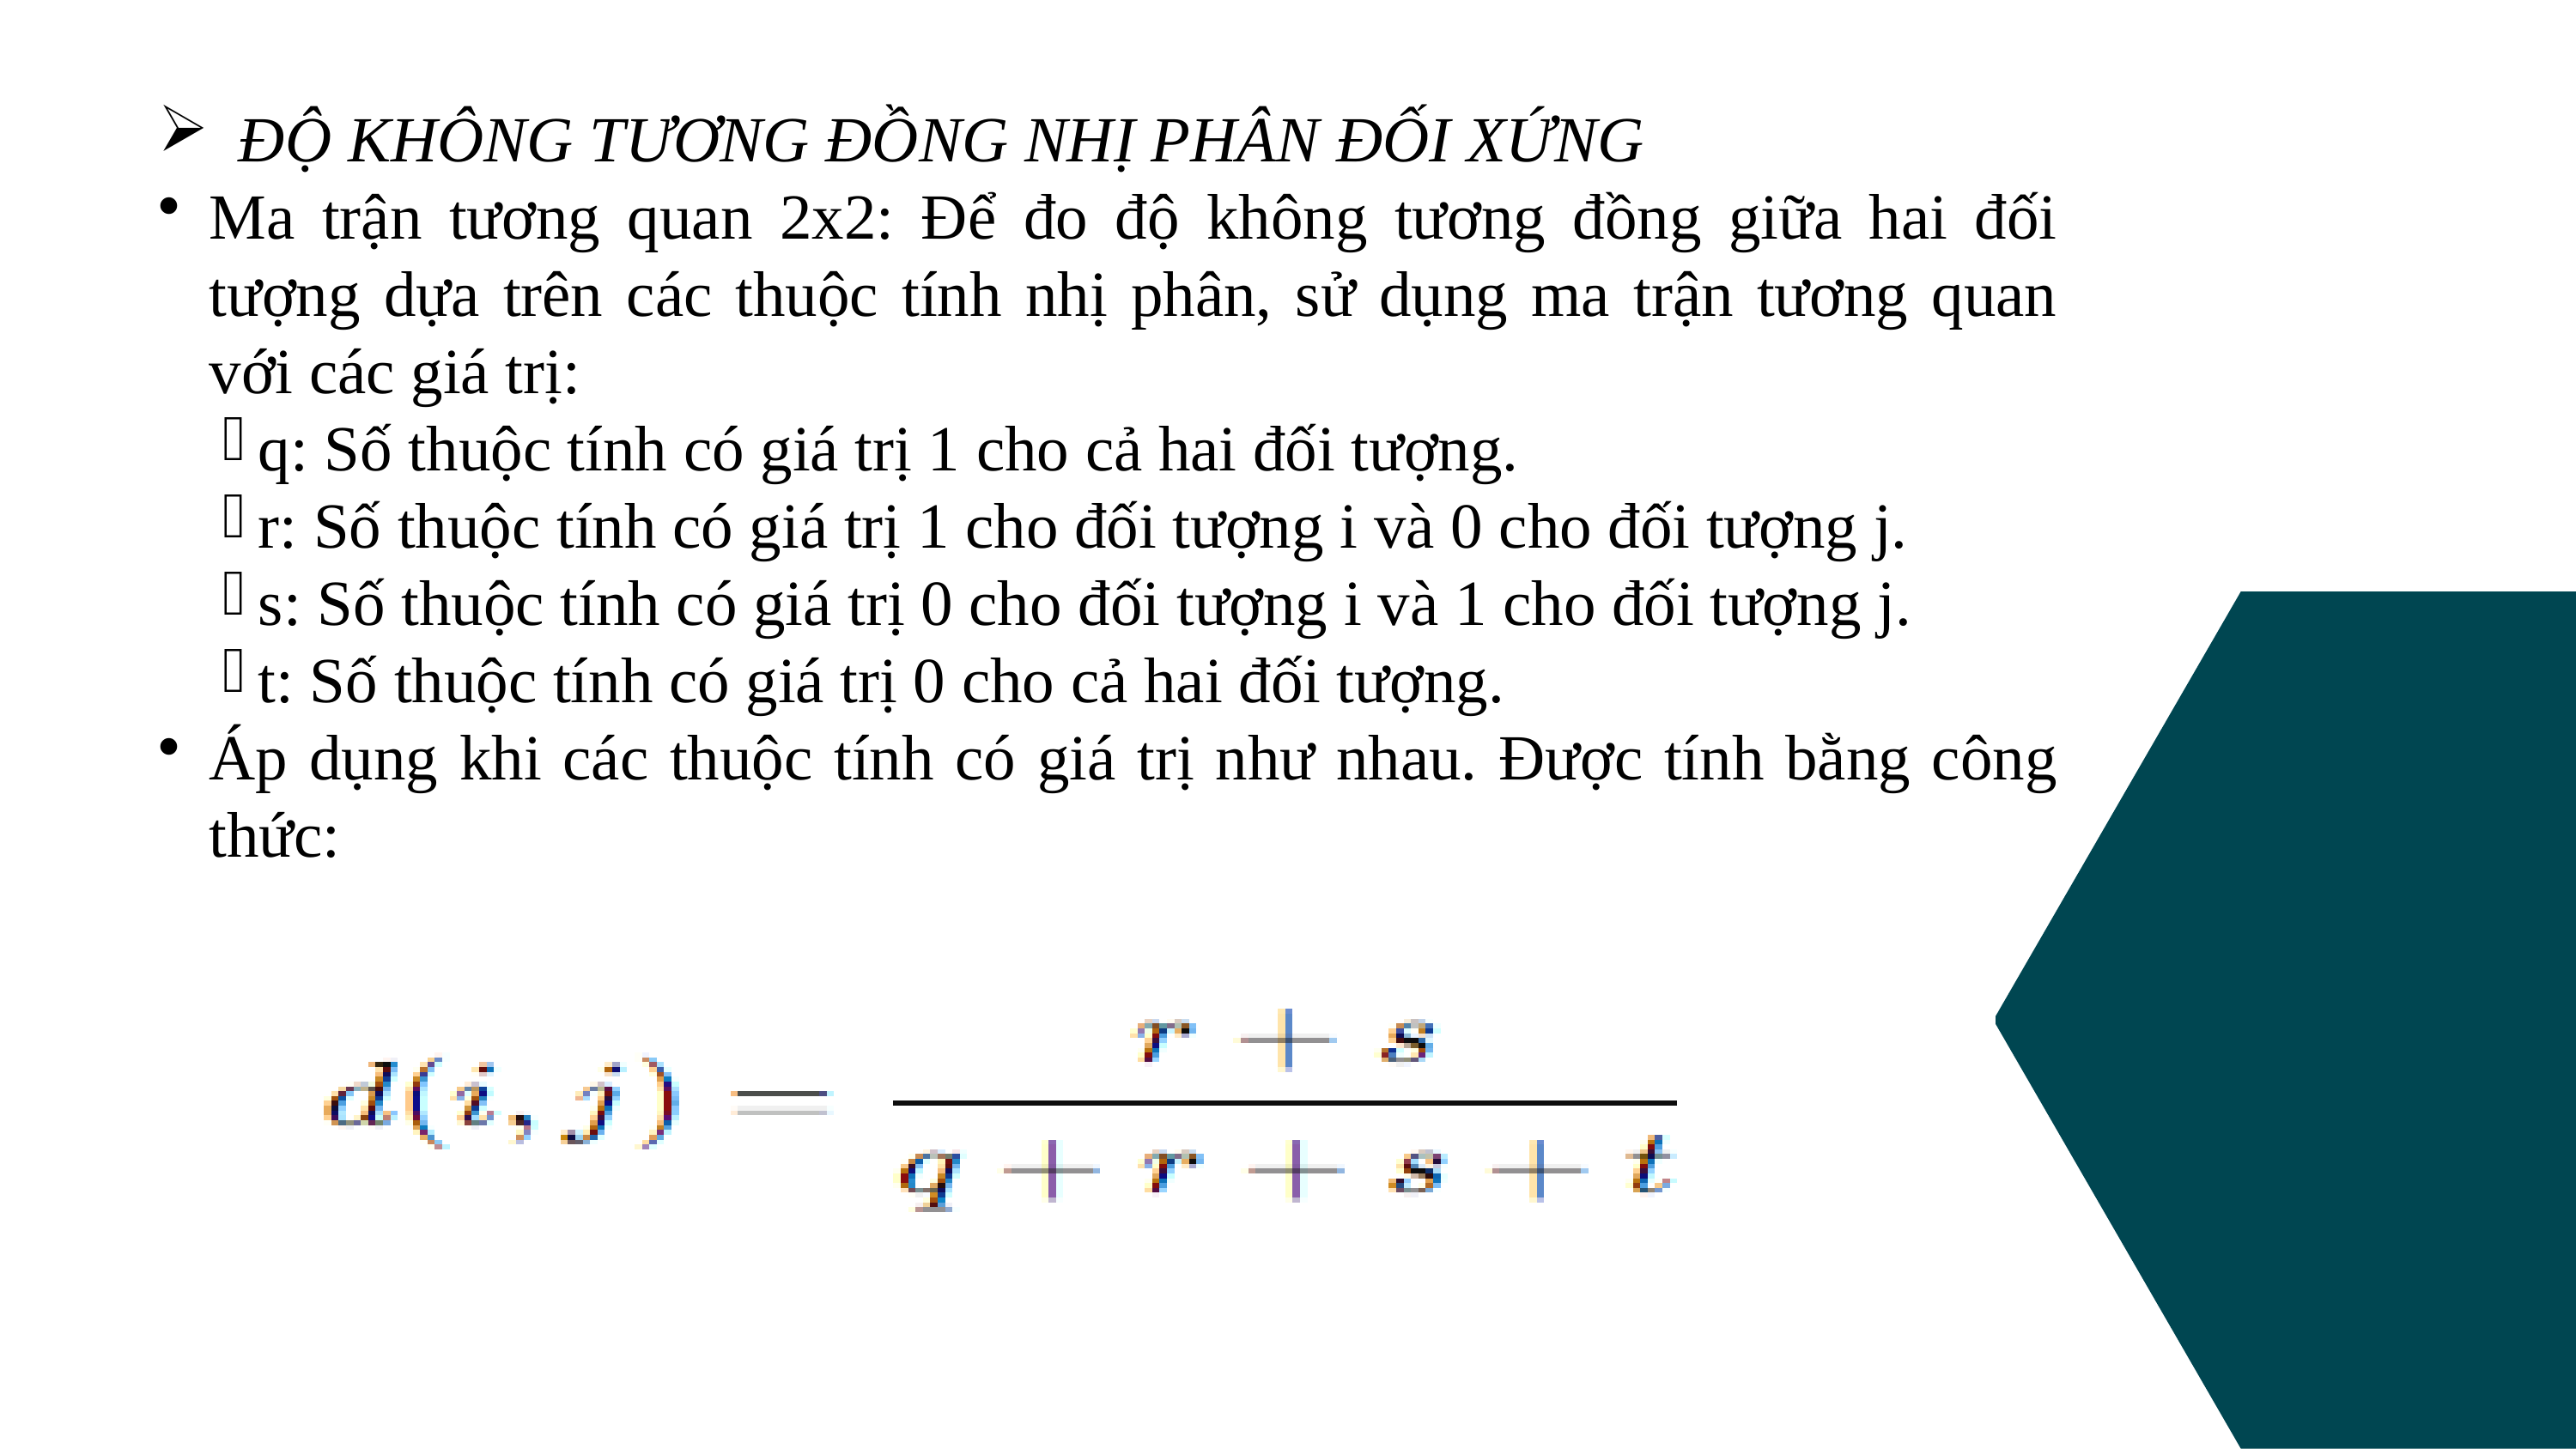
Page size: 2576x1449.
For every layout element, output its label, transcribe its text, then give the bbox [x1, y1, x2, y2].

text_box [1993, 591, 2576, 1449]
text_box ĐỘ KHÔNG TƯƠNG ĐỒNG NHỊ PHÂN ĐỐI XỨNG Ma trận tương quan 2x2: Để đo độ không tương đồng giữa hai đối tượng dựa trên các thuộc tính nhị phân, sử dụng ma trận tương quan với các giá trị: q: Số thuộc tính có giá trị 1 cho cả hai đối tượng. r: Số thuộc tính có giá trị 1 cho đối tượng i và 0 cho đối tượng j. s: Số thuộc tính có giá trị 0 cho đối tượng i và 1 cho đối tượng j. t: Số thuộc tính có giá trị 0 cho cả hai đối tượng. Áp dụng khi các thuộc tính có giá trị như nhau. Được tính bằng công thức: [145, 91, 2072, 876]
picture [146, 956, 1996, 1325]
